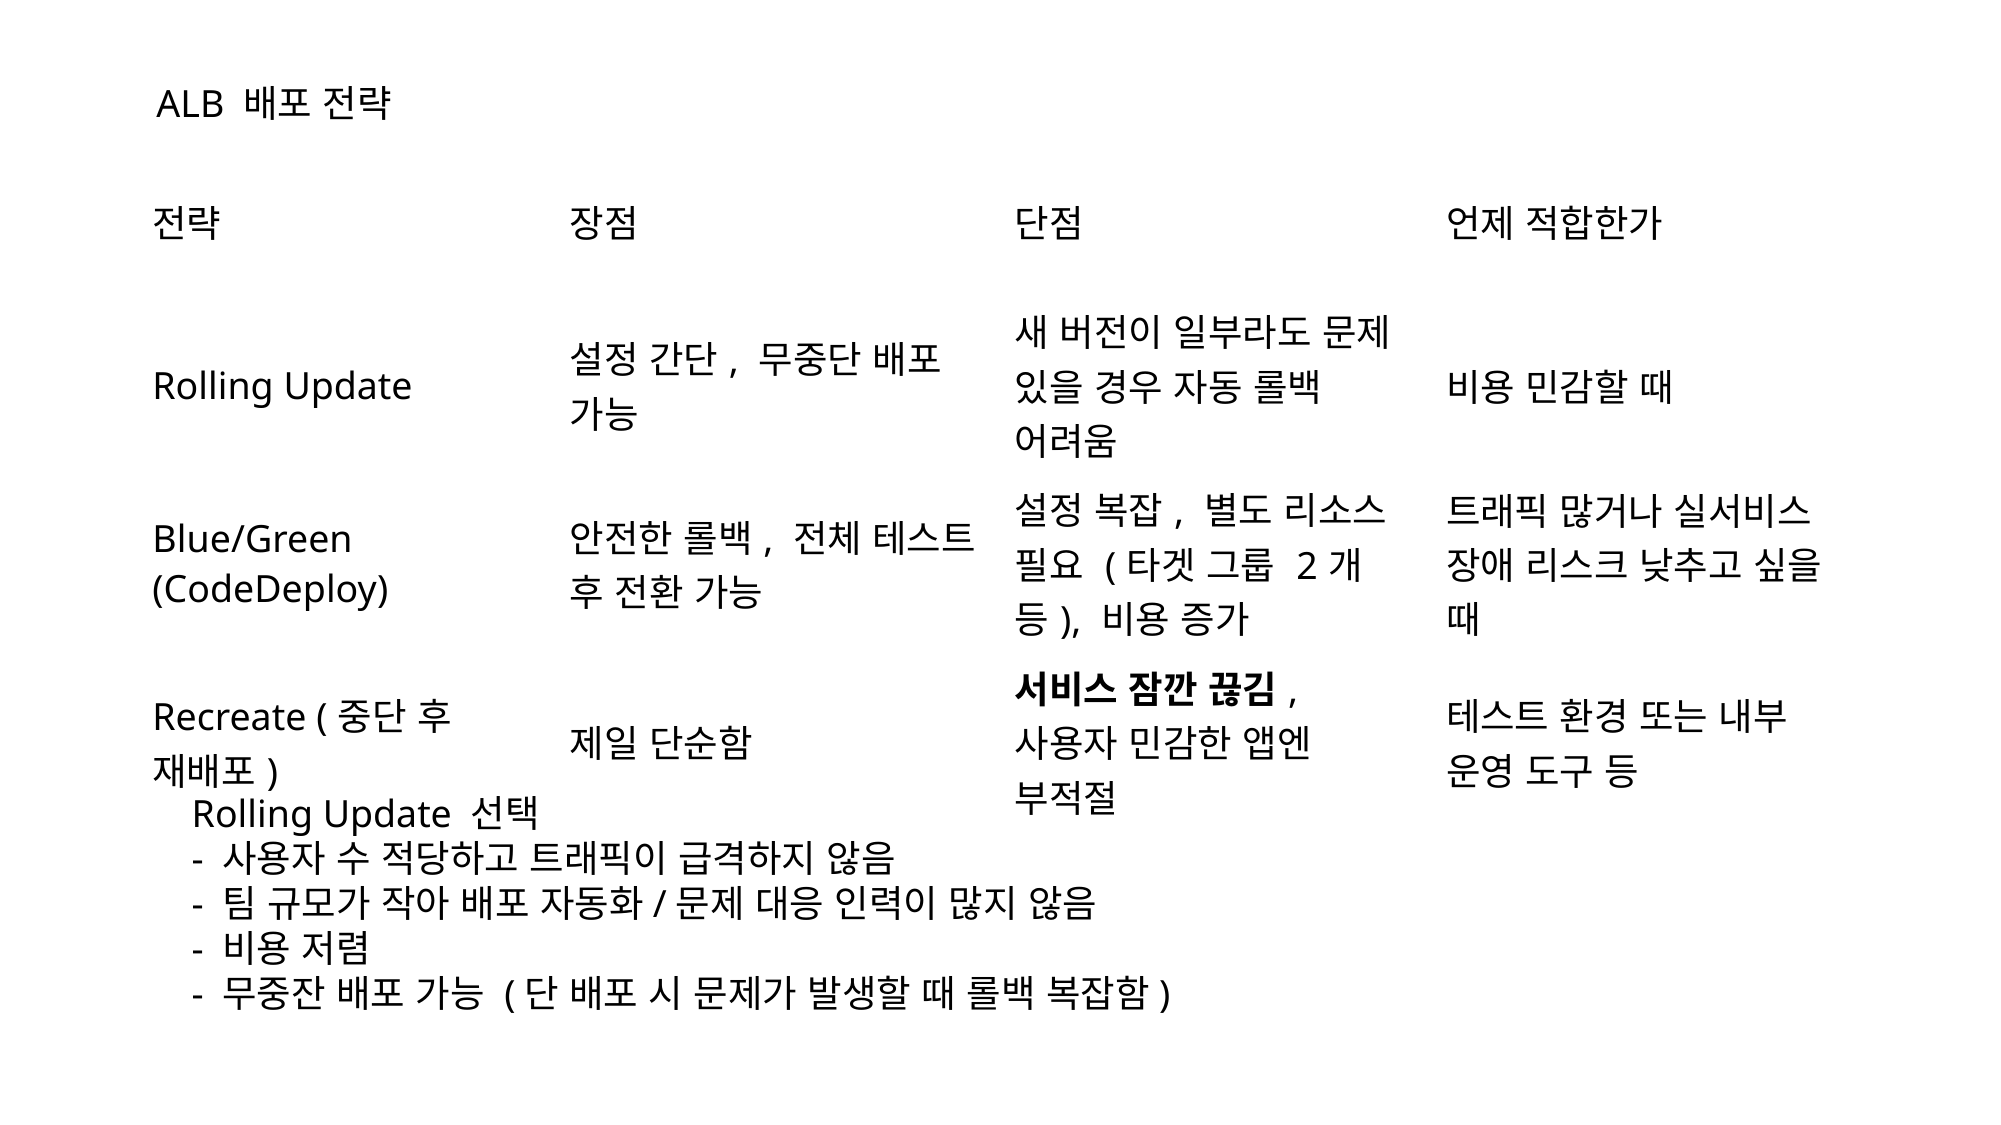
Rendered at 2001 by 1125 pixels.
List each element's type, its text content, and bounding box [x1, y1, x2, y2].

table_cell 트래픽 많거나 실서비스 장애 리스크 낮추고 싶을 때 [1431, 474, 1862, 652]
table_cell Blue/Green (CodeDeploy) [137, 474, 555, 652]
table_cell Rolling Update [137, 296, 555, 474]
table_cell 서비스 잠깐 끊김, 사용자 민감한 앱엔 부적절 [1000, 652, 1431, 830]
table_cell Recreate (중단 후 재배포) [137, 652, 555, 830]
table_header 장점 [555, 146, 1000, 296]
table_header 언제 적합한가 [1431, 146, 1862, 296]
table_cell 제일 단순함 [555, 652, 1000, 782]
table_cell 안전한 롤백, 전체 테스트 후 전환 가능 [555, 474, 1000, 652]
table_cell 설정 간단, 무중단 배포 가능 [555, 296, 1000, 474]
table_header 단점 [1000, 146, 1431, 296]
table_cell 새 버전이 일부라도 문제 있을 경우 자동 롤백 어려움 [1000, 296, 1431, 474]
table_cell 테스트 환경 또는 내부 운영 도구 등 [1431, 652, 1862, 830]
table_header 전략 [137, 146, 555, 296]
text_box ALB 배포 전략 [141, 72, 407, 133]
table_cell 설정 복잡, 별도 리소스 필요 (타겟 그룹 2개 등), 비용 증가 [1000, 474, 1431, 652]
table_cell 비용 민감할 때 [1431, 296, 1862, 474]
text_box Rolling Update 선택 - 사용자 수 적당하고 트래픽이 급격하지 않음 - 팀 규모가 작아 배포 자동화/문제 대응 인력이 많지 않음 - 비용 저렴 - 무중잔 배포 가능 (단 배포 시 문제가 발생할 때 롤백 복잡함) [176, 782, 1186, 1068]
